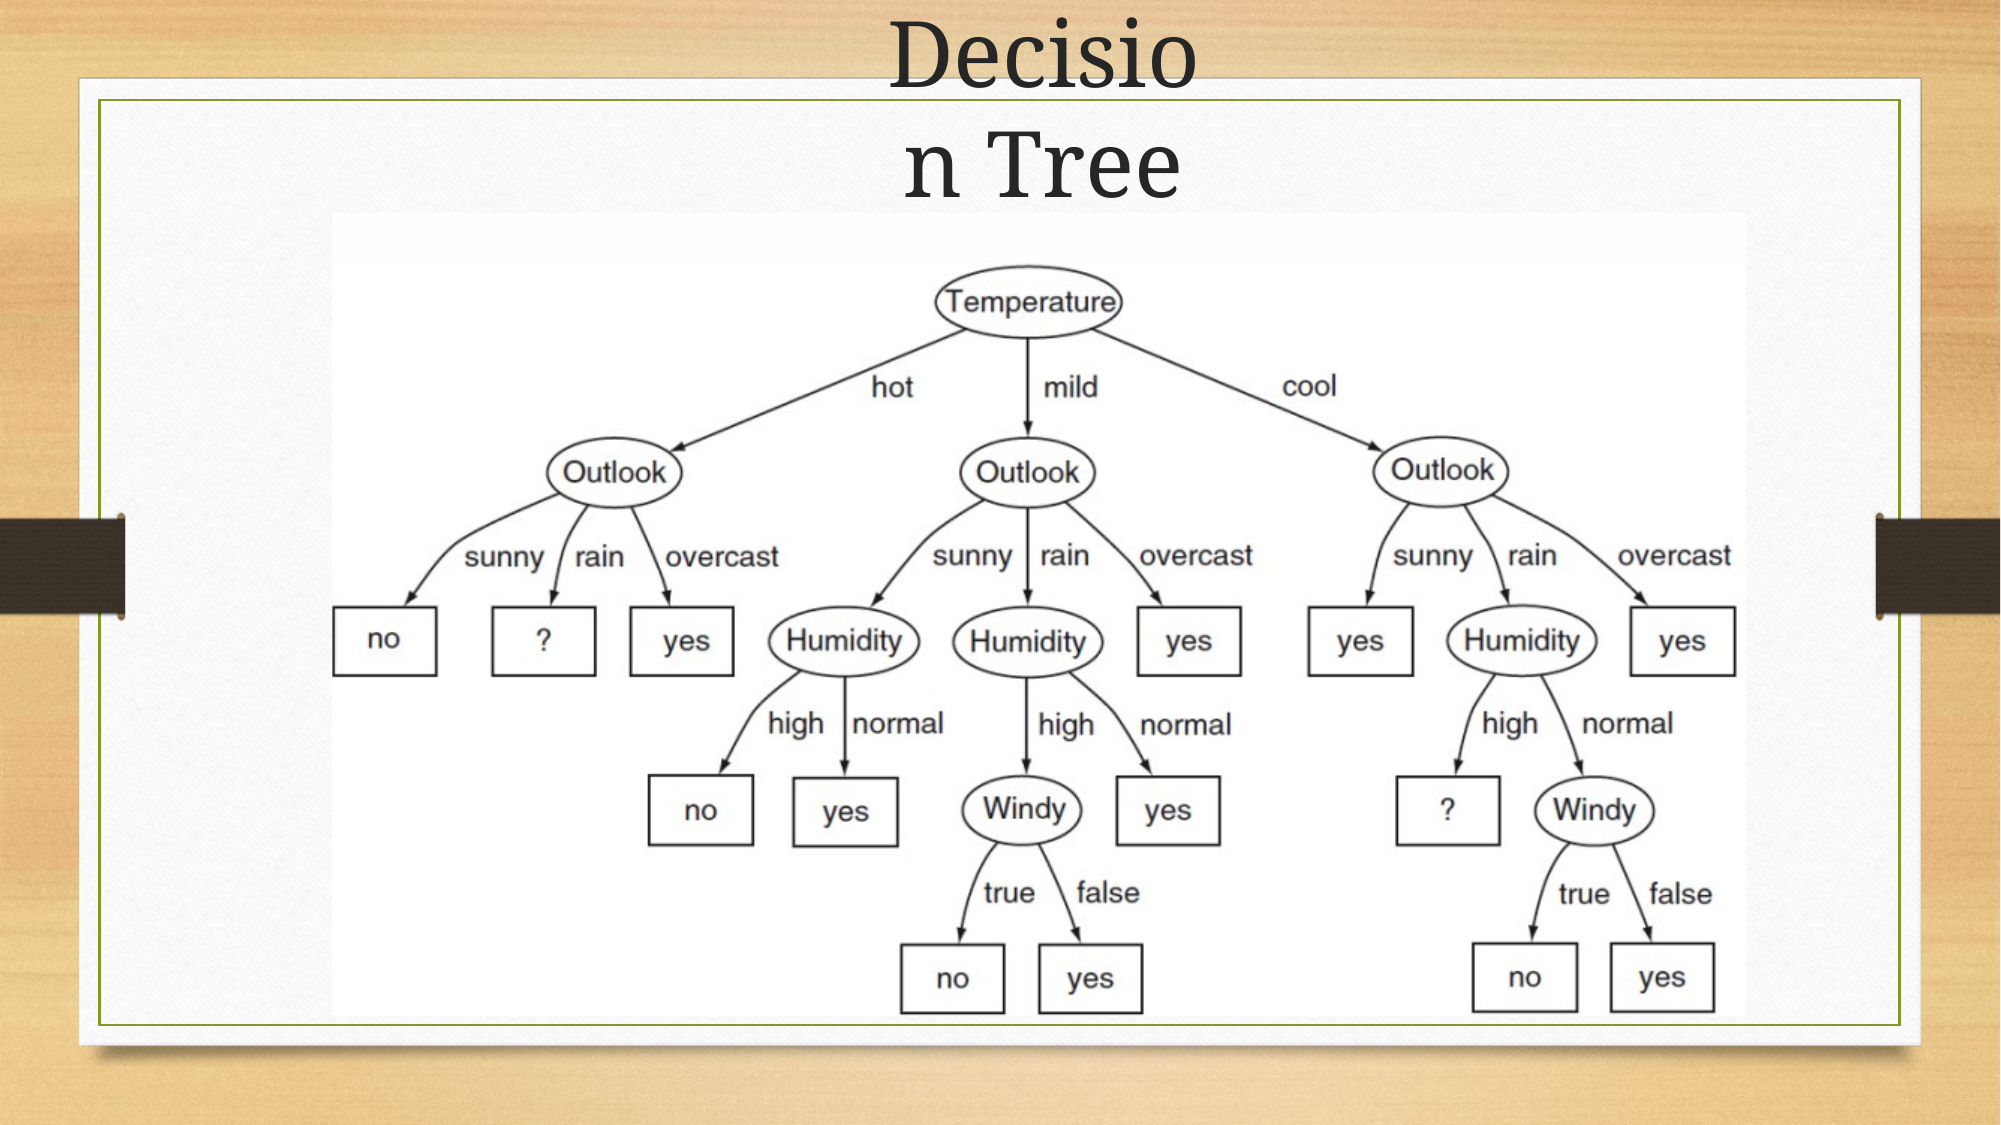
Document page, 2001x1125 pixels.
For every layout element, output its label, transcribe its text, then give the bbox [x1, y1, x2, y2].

title Decision Tree [874, 0, 1211, 213]
picture [0, 0, 2001, 1125]
